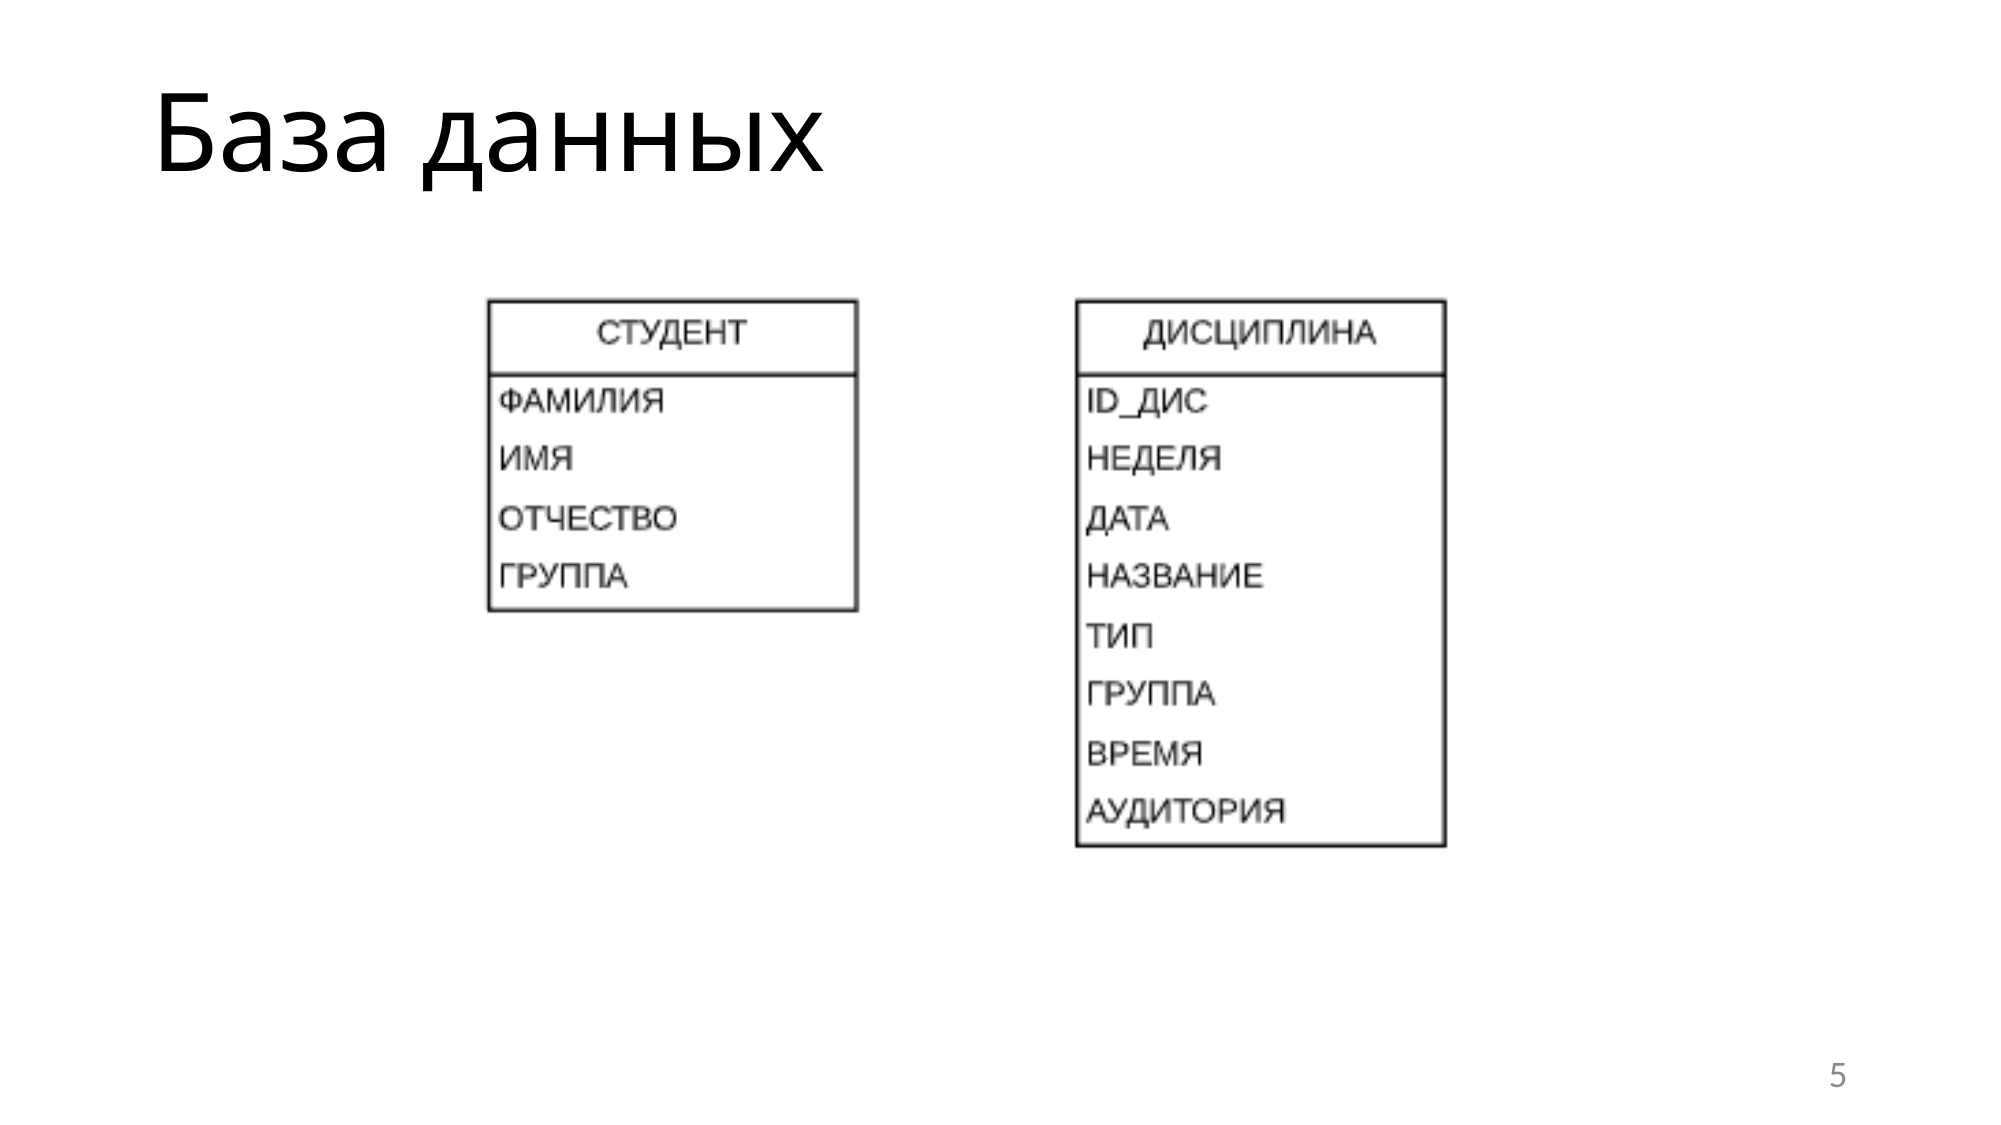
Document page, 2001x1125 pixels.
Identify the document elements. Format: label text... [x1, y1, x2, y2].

picture [461, 285, 1508, 895]
slide_number 5 [1412, 1042, 1863, 1103]
title База данных [136, 59, 857, 203]
